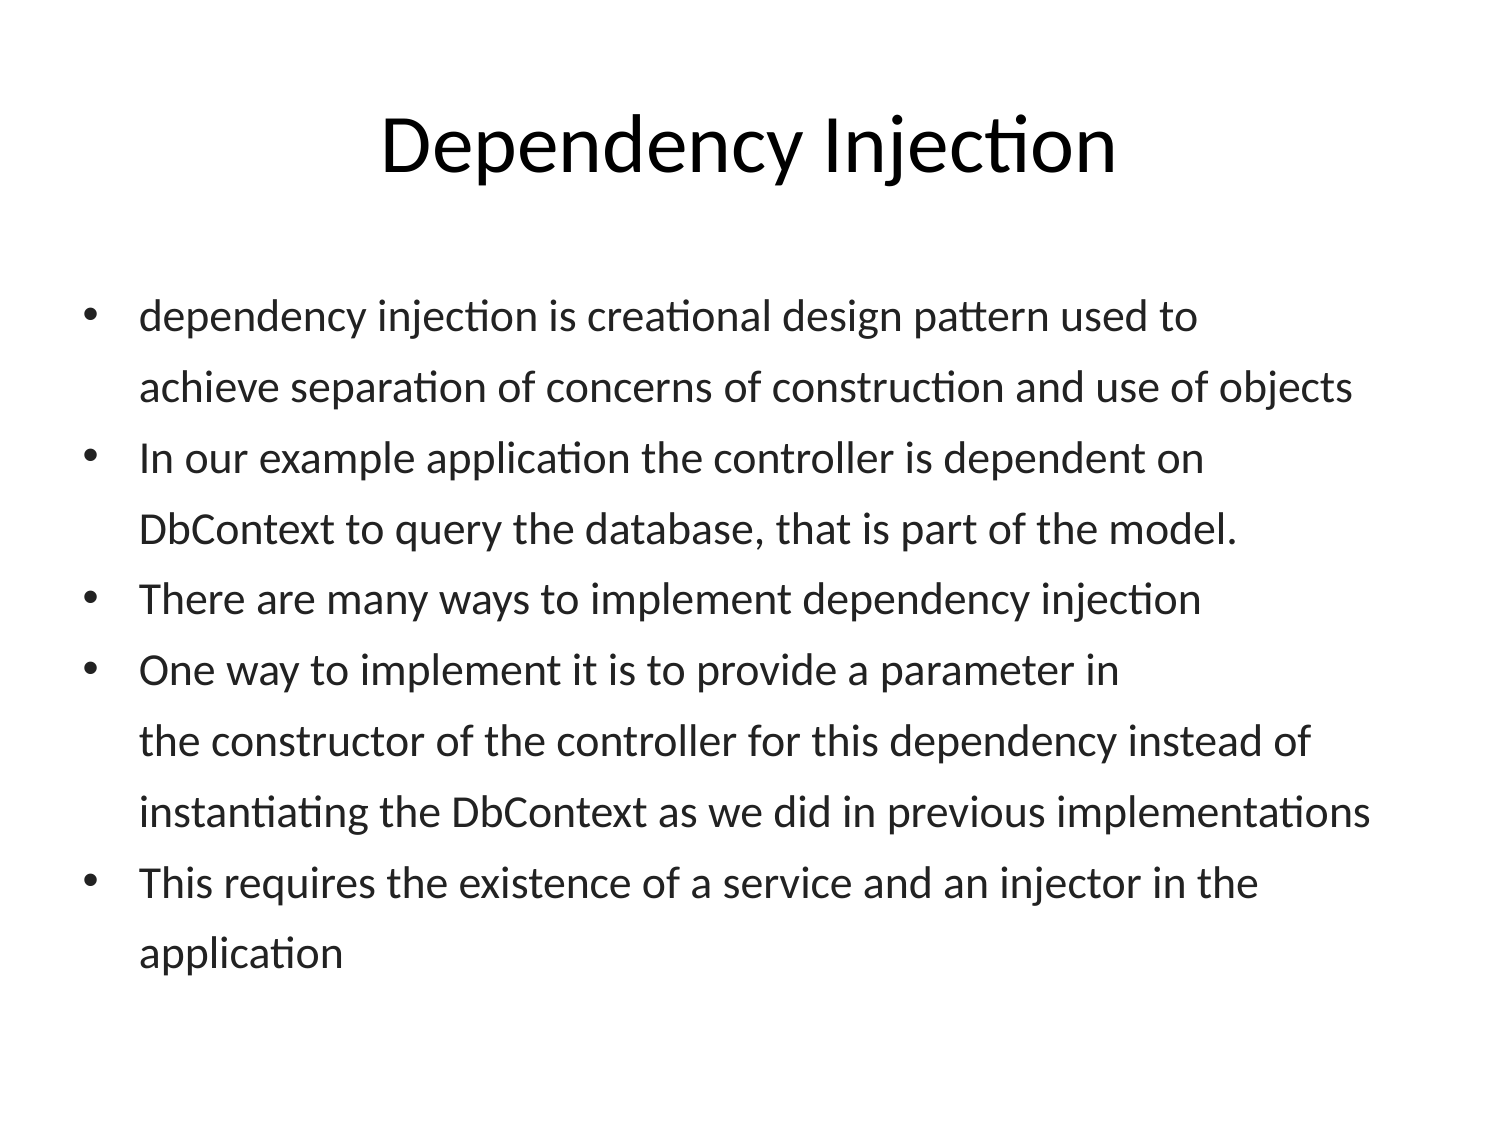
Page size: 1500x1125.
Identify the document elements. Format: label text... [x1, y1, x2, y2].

list dependency injection is creational design pattern used to achieve separation of concerns of construction and use of objects In our example application the controller is dependent on DbContext to query the database, that is part of the model. There are many ways to implement dependency injection One way to implement it is to provide a parameter in the constructor of the controller for this dependency instead of instantiating the DbContext as we did in previous implementations This requires the existence of a service and an injector in the application [74, 261, 1426, 1075]
title Dependency Injection [74, 44, 1426, 234]
